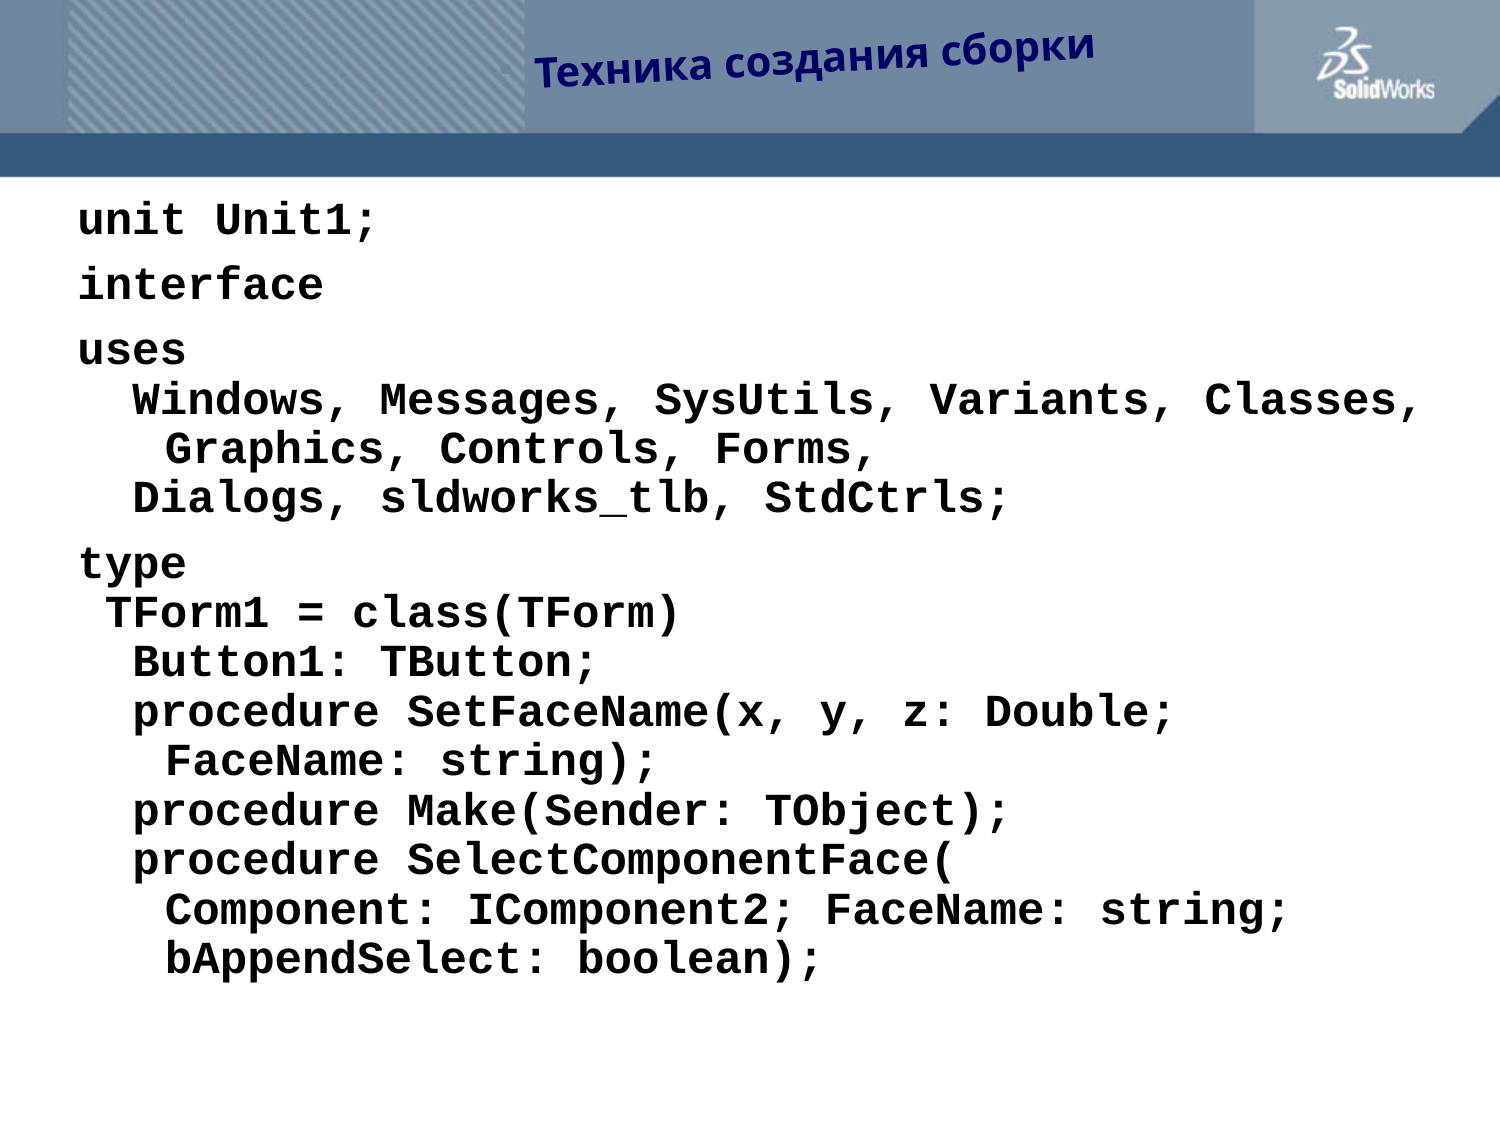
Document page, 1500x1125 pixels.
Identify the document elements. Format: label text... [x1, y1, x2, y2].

text_box unit Unit1; interface uses Windows, Messages, SysUtils, Variants, Classes, Graphics, Controls, Forms, Dialogs, sldworks_tlb, StdCtrls; type TForm1 = class(TForm) Button1: TButton; procedure SetFaceName(x, y, z: Double; FaceName: string); procedure Make(Sender: TObject); procedure SelectComponentFace( Component: IComponent2; FaceName: string; bAppendSelect: boolean); [62, 187, 1459, 1029]
picture [0, 0, 1500, 1125]
text_box Техника создания сборки [482, 11, 1113, 108]
